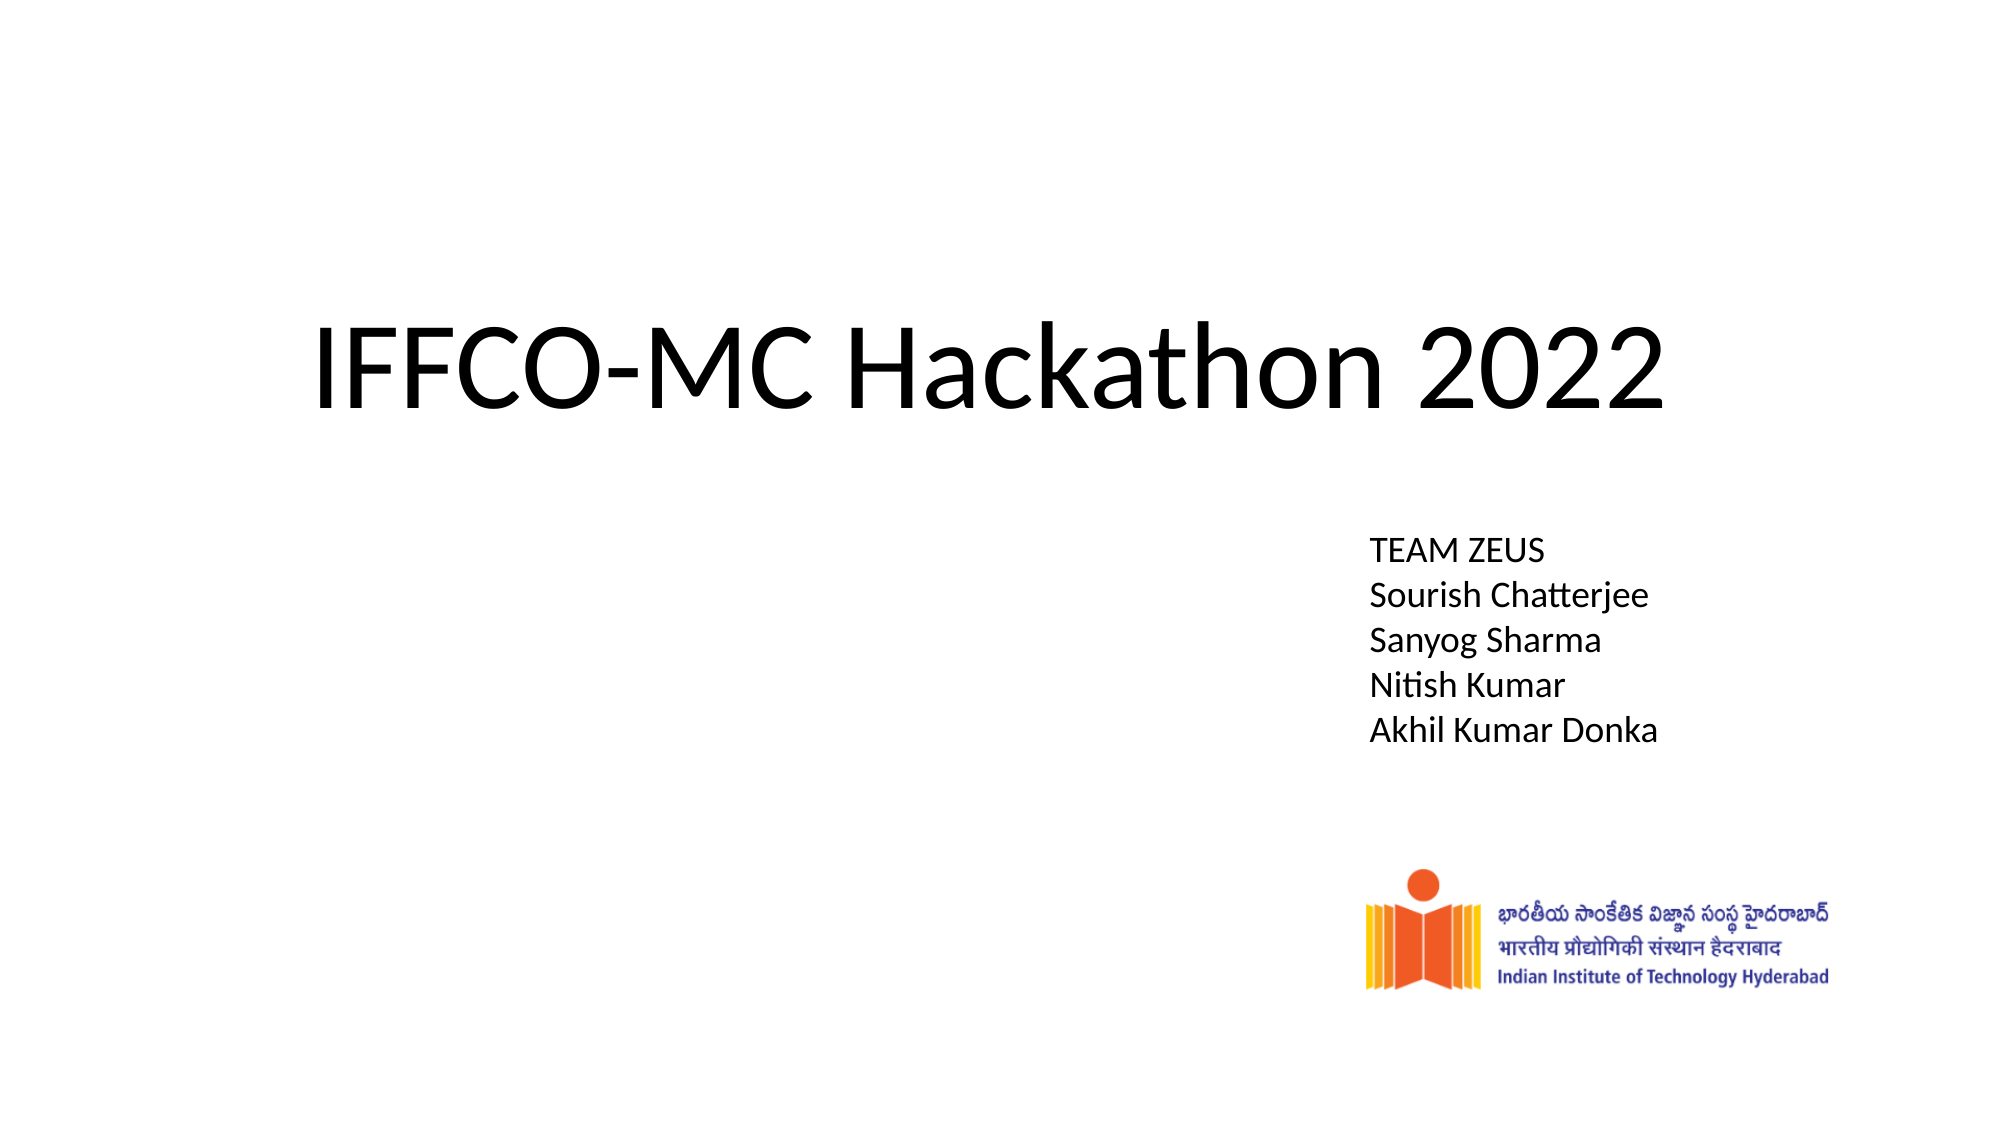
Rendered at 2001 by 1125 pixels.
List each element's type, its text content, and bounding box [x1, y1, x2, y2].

text_box TEAM ZEUS Sourish Chatterjee Sanyog Sharma Nitish Kumar Akhil Kumar Donka [1354, 517, 1831, 758]
picture [1336, 864, 1849, 999]
title IFFCO-MC Hackathon 2022 [239, 51, 1740, 443]
